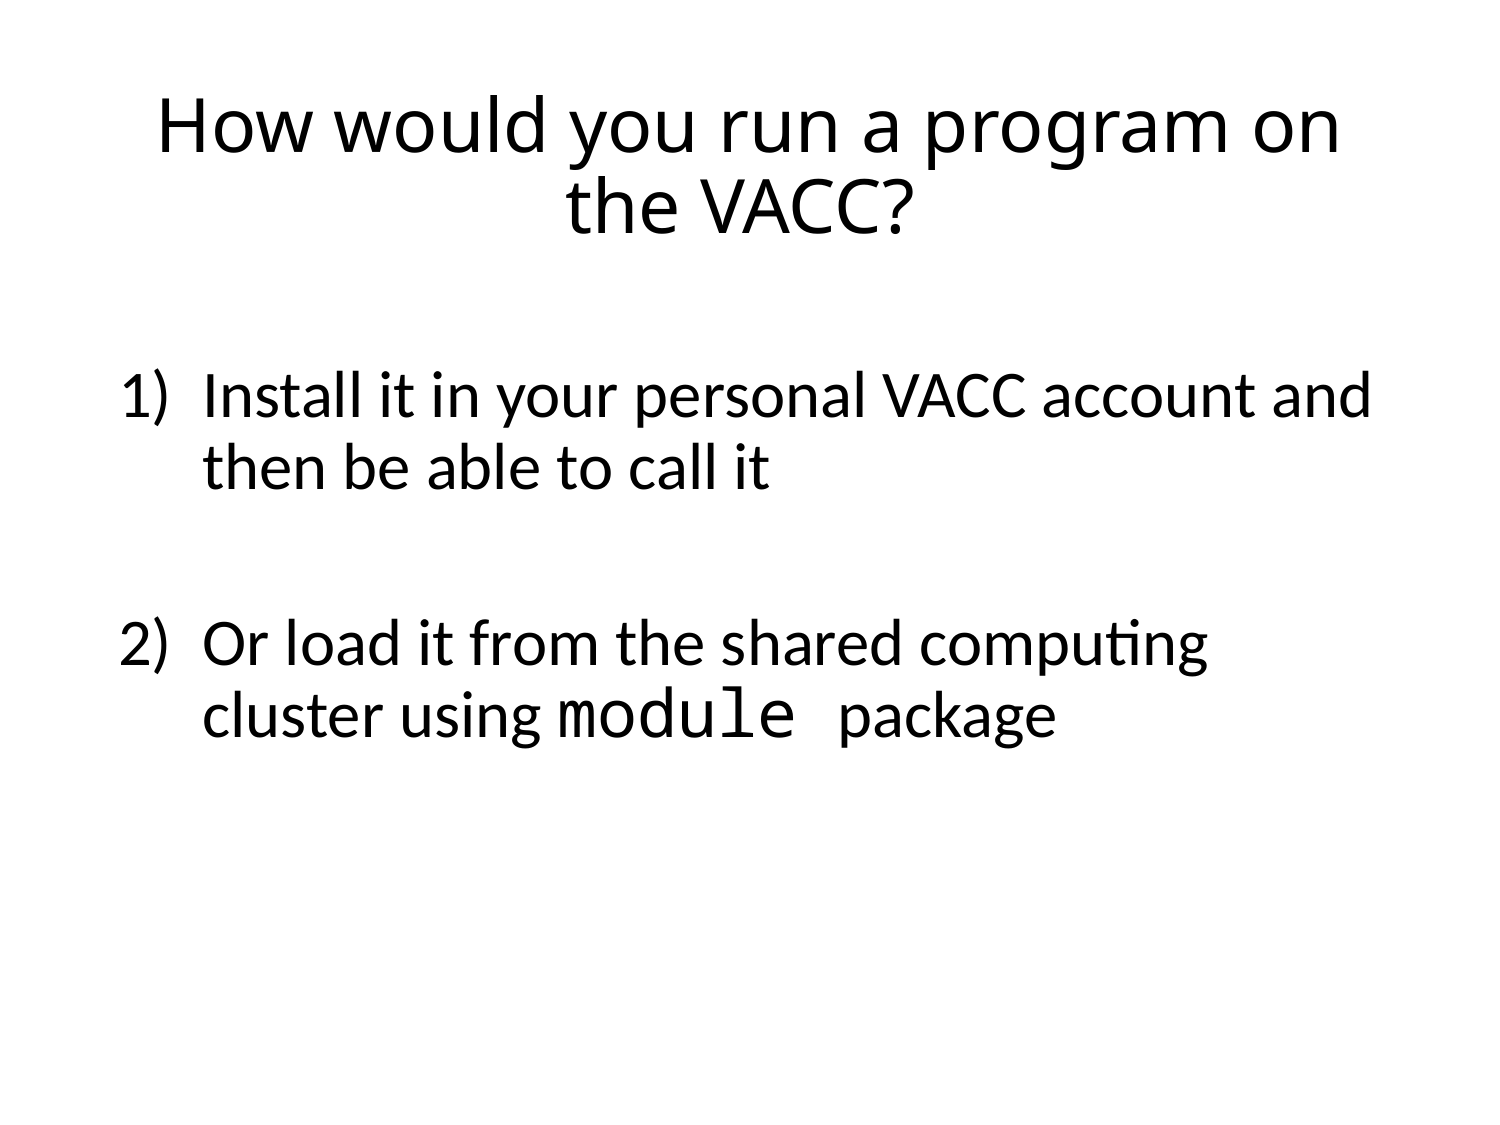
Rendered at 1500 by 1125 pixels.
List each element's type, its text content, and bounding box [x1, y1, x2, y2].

title How would you run a program on the VACC? [103, 59, 1397, 278]
list Install it in your personal VACC account and then be able to call it Or load it from the shared computing cluster using module package [103, 352, 1397, 1014]
